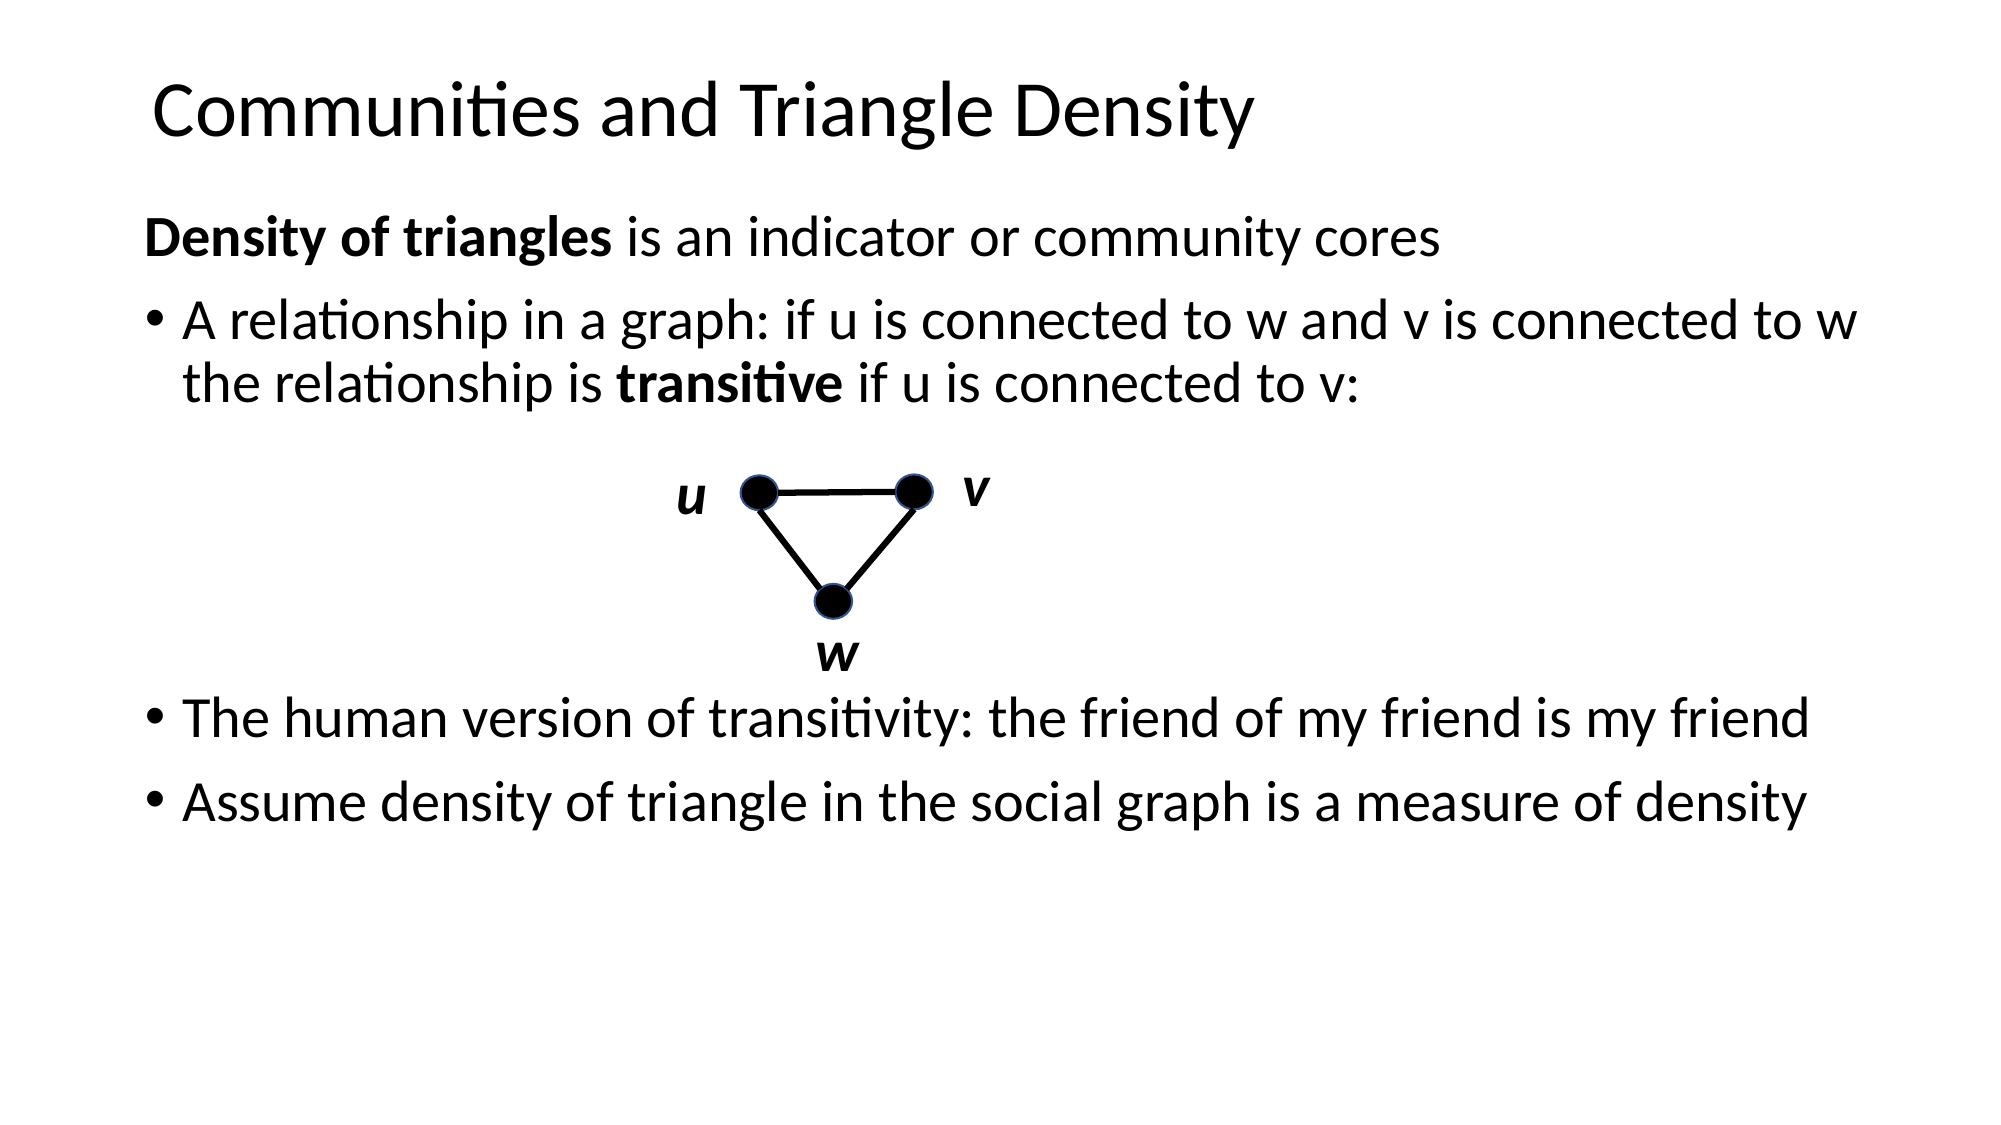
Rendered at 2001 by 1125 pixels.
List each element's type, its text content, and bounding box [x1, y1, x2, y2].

text_box w [793, 605, 880, 691]
text_box [813, 582, 854, 605]
text_box [894, 473, 932, 511]
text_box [759, 510, 820, 589]
text_box u [648, 448, 735, 534]
text_box v [932, 440, 1019, 526]
text_box [739, 474, 779, 511]
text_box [846, 509, 915, 589]
list Density of triangles is an indicator or community cores A relationship in a graph: if u is connected to w and v is connected to w the relationship is transitive if u is connected to v: The human version of transitivity: the friend of my friend is my friend Assume density of triangle in the social graph is a measure of density [129, 198, 1901, 1092]
title Communities and Triangle Density [137, 59, 1863, 162]
